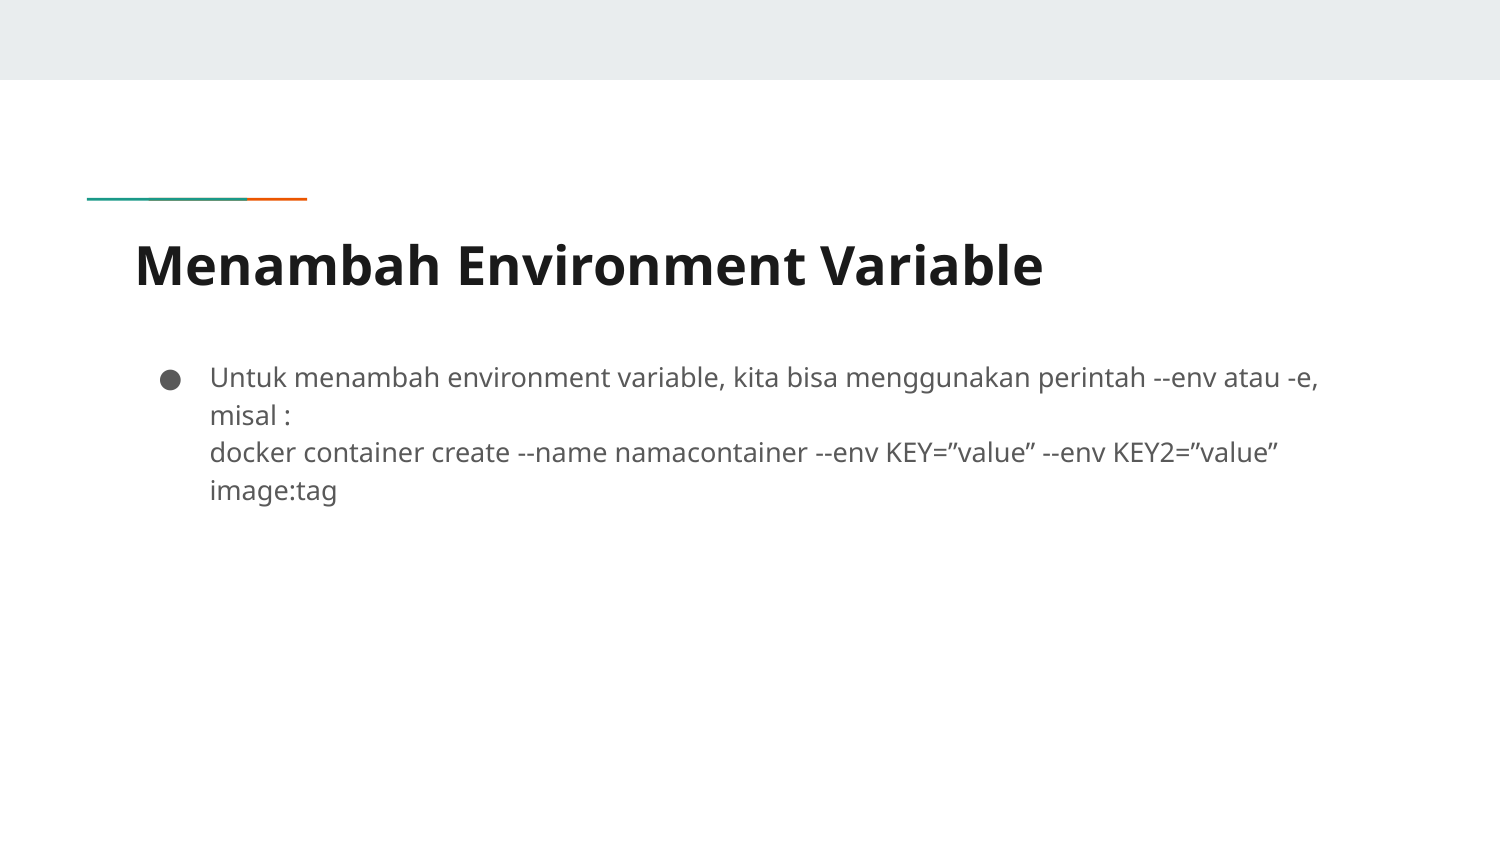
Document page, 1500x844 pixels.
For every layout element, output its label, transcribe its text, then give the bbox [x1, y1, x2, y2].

title Menambah Environment Variable [119, 216, 1381, 305]
list Untuk menambah environment variable, kita bisa menggunakan perintah --env atau -e, misal : docker container create --name namacontainer --env KEY=”value” --env KEY2=”value” image:tag [119, 341, 1381, 712]
